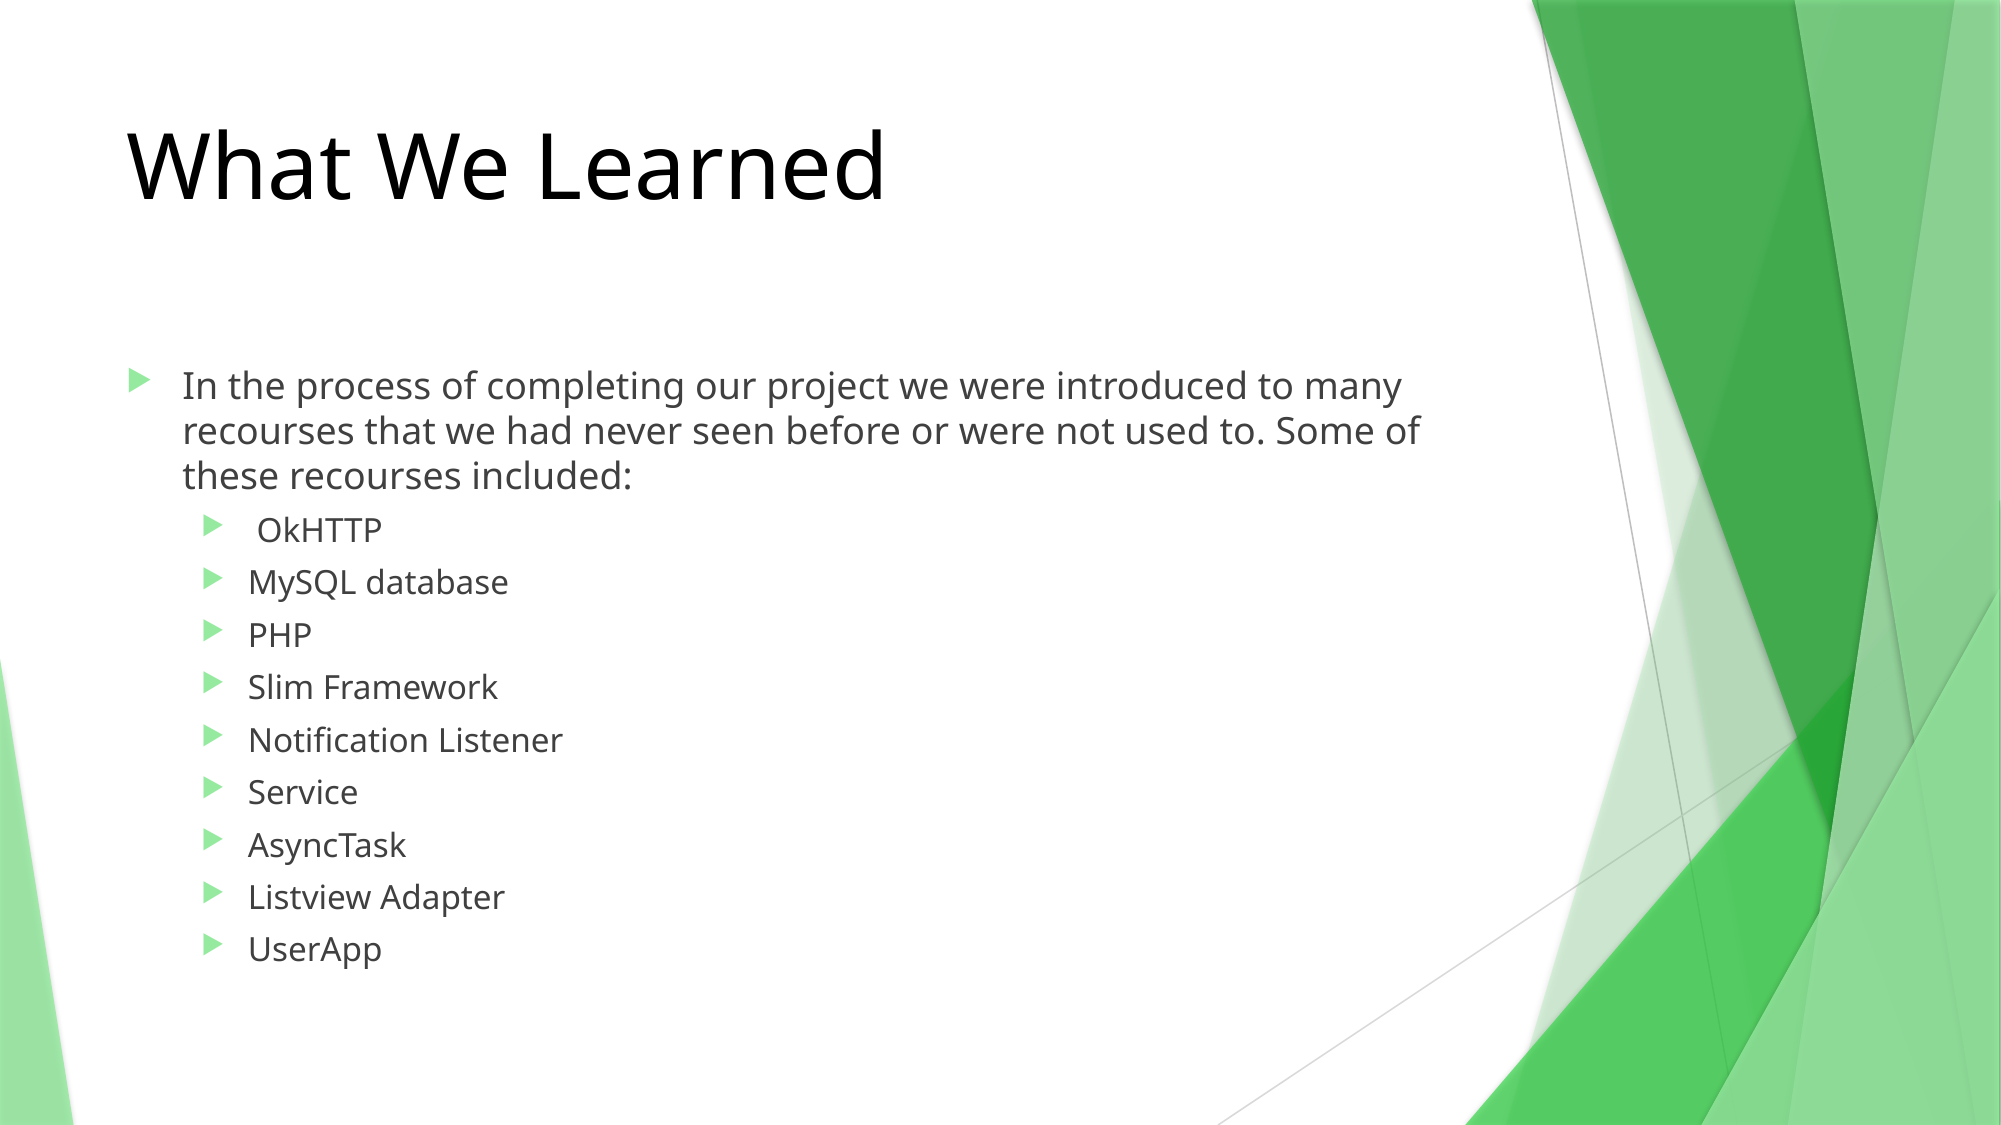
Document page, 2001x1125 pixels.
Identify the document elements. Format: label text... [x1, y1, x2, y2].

list In the process of completing our project we were introduced to many recourses that we had never seen before or were not used to. Some of these recourses included: OkHTTP MySQL database PHP Slim Framework Notification Listener Service AsyncTask Listview Adapter UserApp [111, 354, 1522, 992]
title What We Learned [111, 99, 1522, 317]
